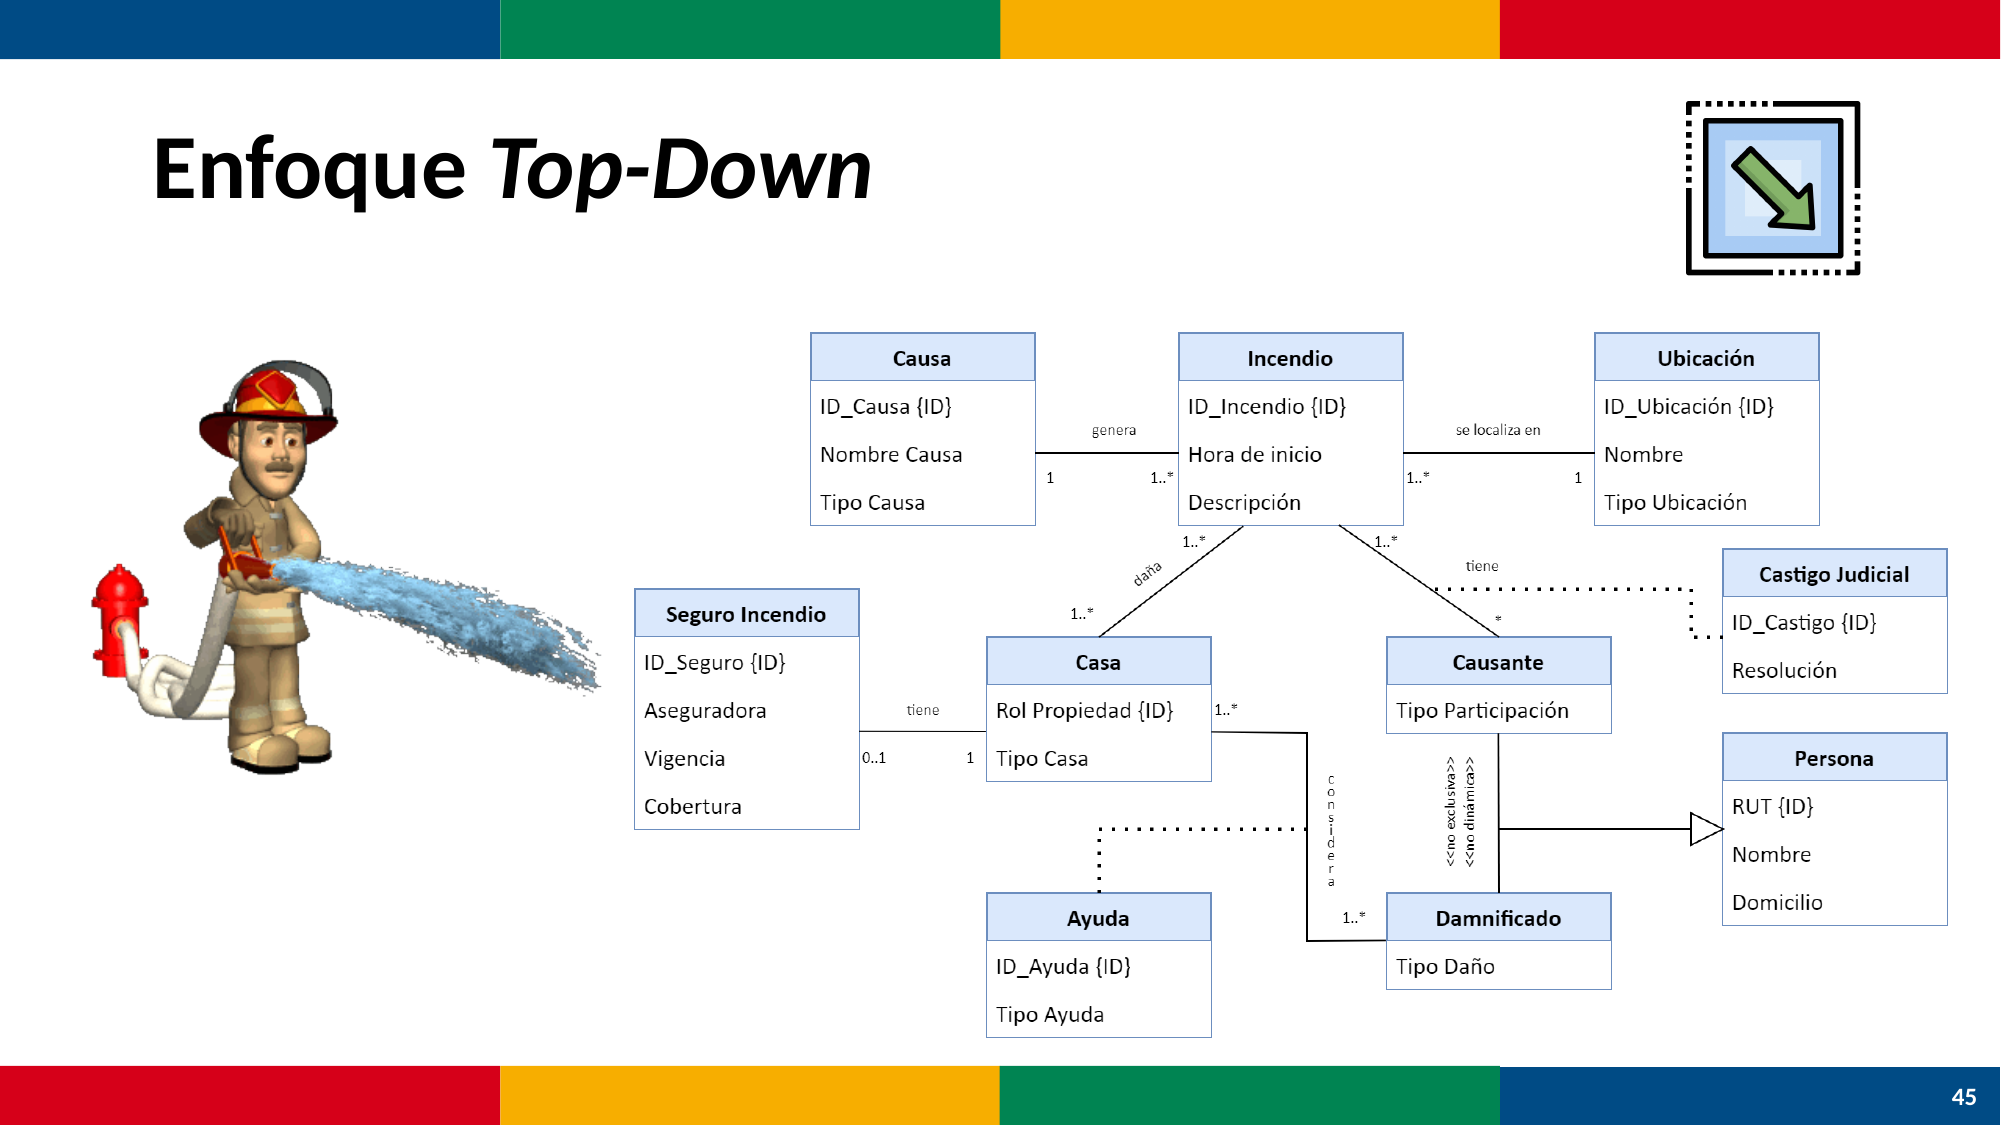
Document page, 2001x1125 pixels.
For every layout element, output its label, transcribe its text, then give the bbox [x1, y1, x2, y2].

picture [1683, 98, 1863, 278]
picture [71, 315, 1965, 1055]
title Enfoque Top-Down [137, 59, 1863, 278]
slide_number 45 [1930, 1065, 2000, 1125]
